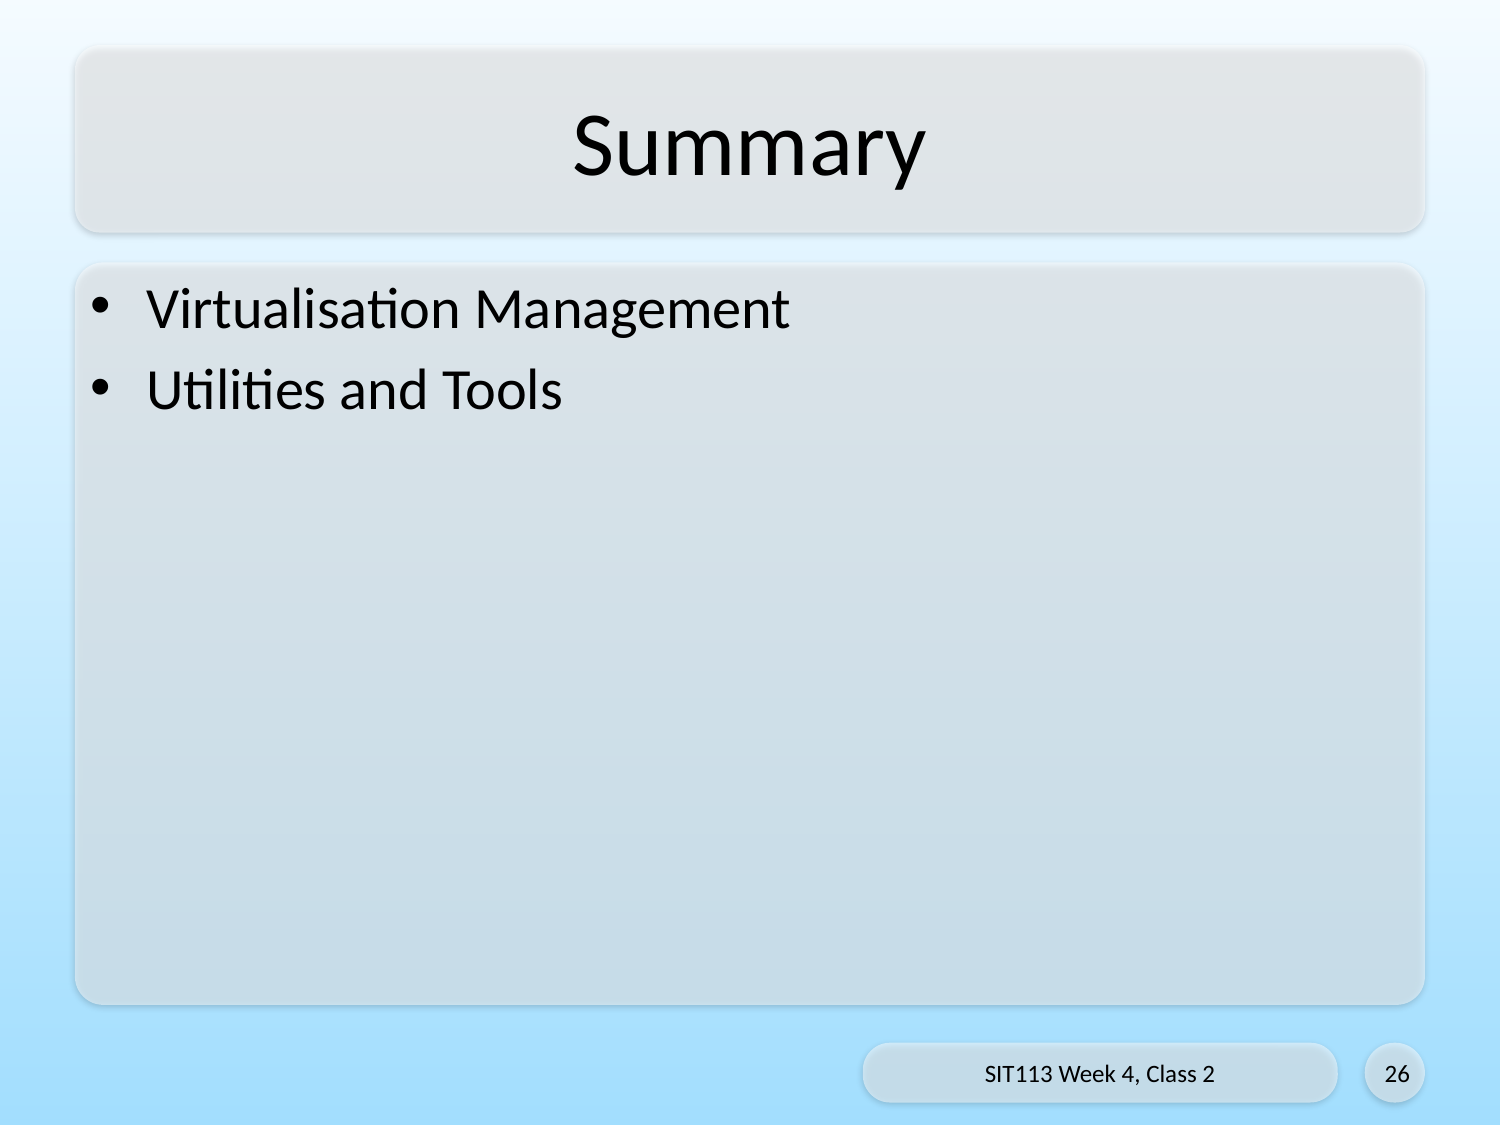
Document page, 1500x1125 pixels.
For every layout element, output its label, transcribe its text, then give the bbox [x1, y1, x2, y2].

slide_number 26 [1364, 1042, 1425, 1103]
title Summary [75, 45, 1425, 233]
list Virtualisation Management Utilities and Tools [75, 262, 1425, 1005]
footer SIT113 Week 4, Class 2 [862, 1042, 1338, 1103]
